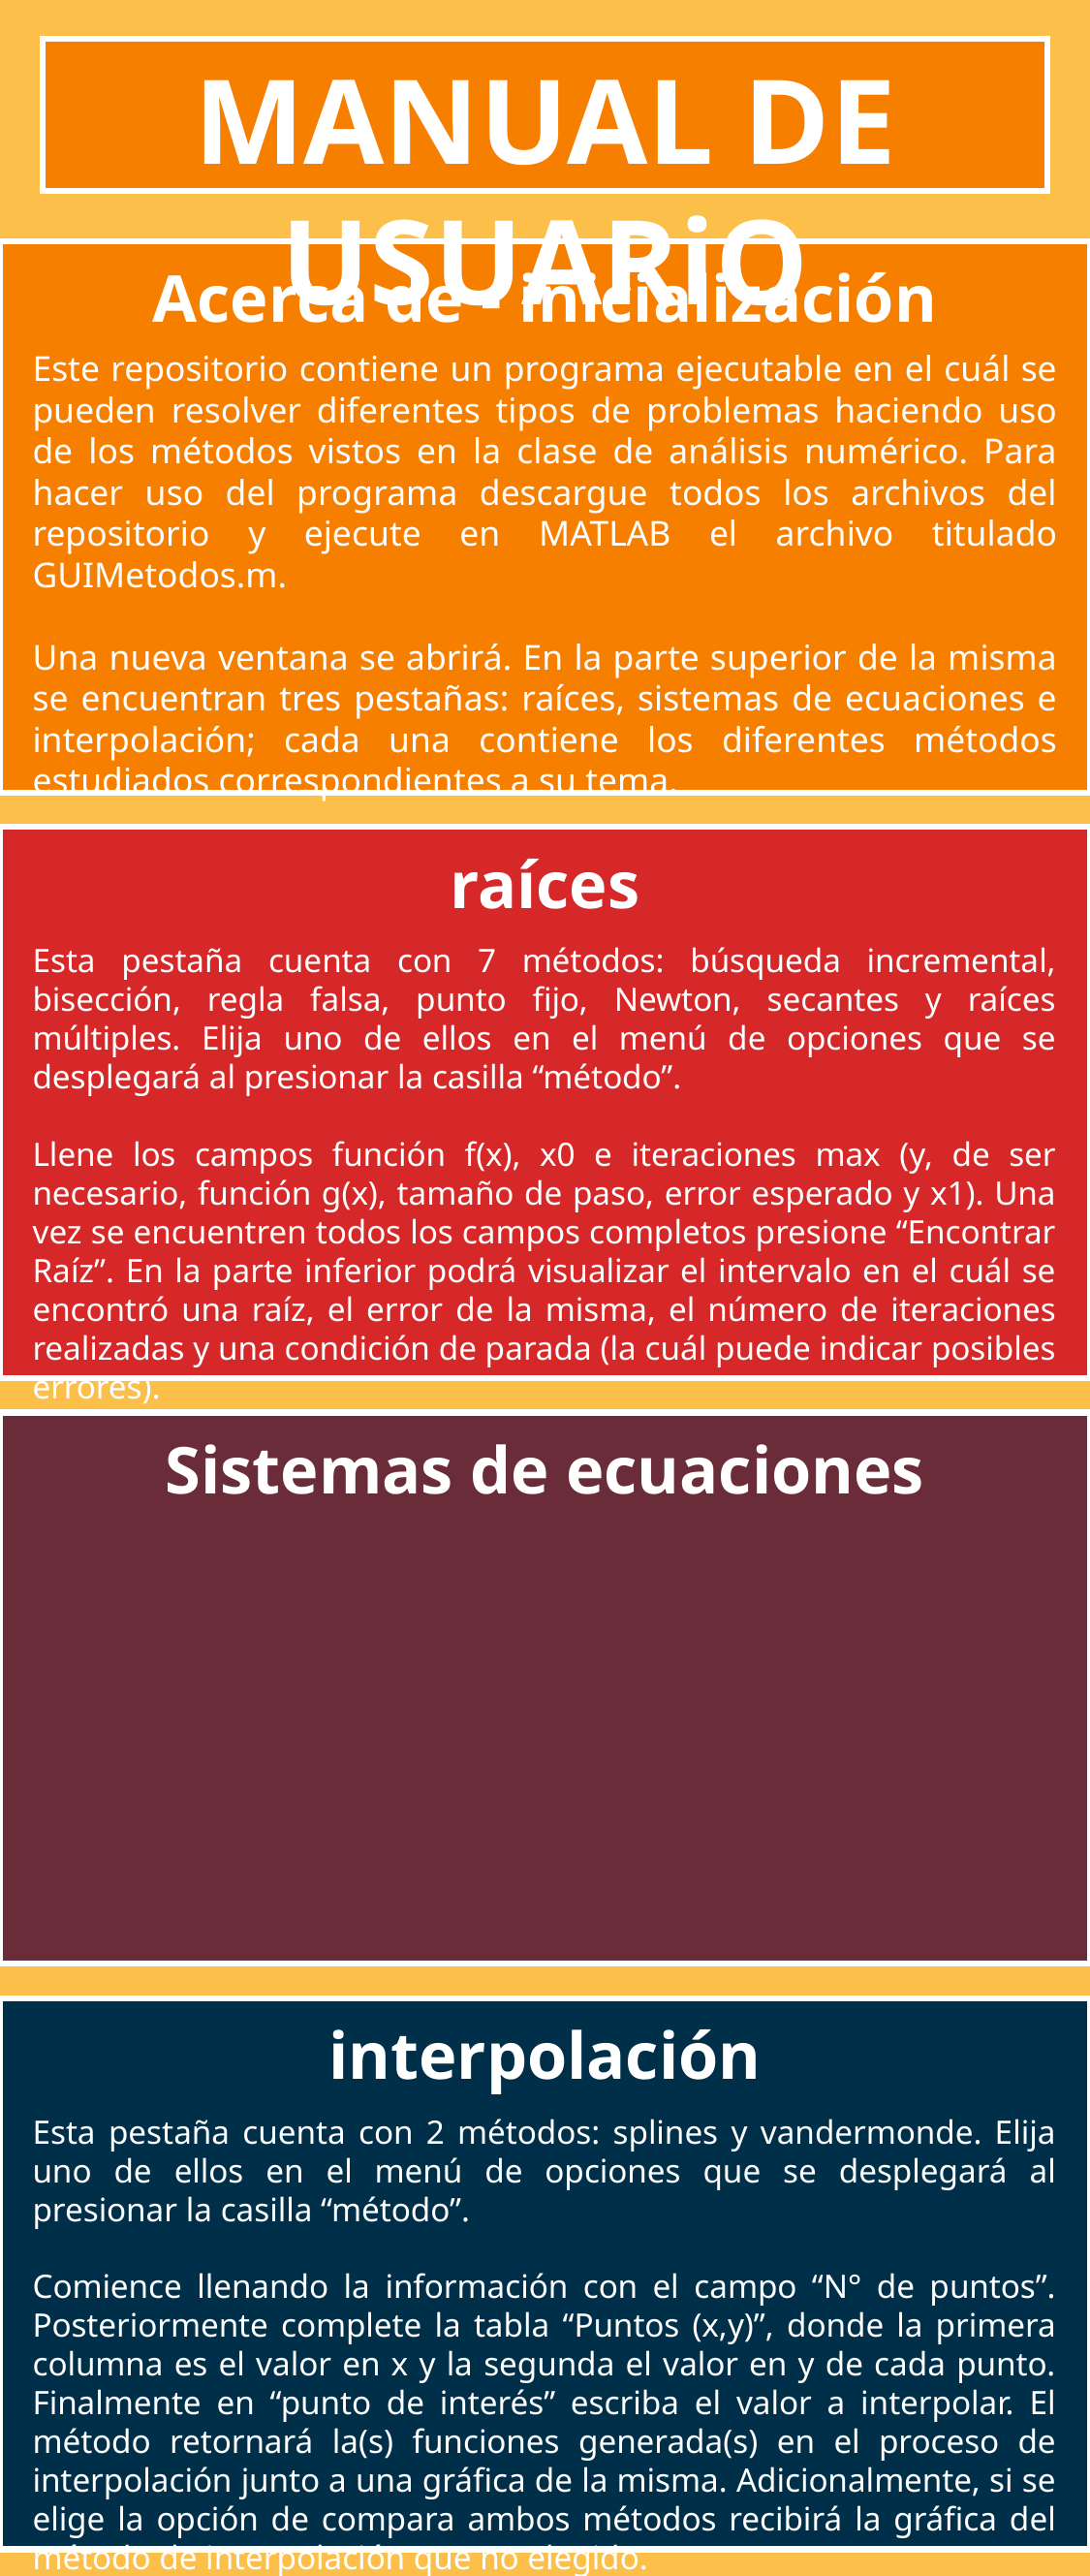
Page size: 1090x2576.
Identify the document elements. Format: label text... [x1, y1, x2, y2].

text_box [0, 1412, 1090, 1964]
text_box interpolación [314, 2007, 776, 2099]
text_box [0, 240, 138, 794]
text_box MANUAL DE USUARiO [43, 40, 1047, 335]
text_box Este repositorio contiene un programa ejecutable en el cuál se pueden resolver diferentes tipos de problemas haciendo uso de los métodos vistos en la clase de análisis numérico. Para hacer uso del programa descargue todos los archivos del repositorio y ejecute en MATLAB el archivo titulado GUIMetodos.m. Una nueva ventana se abrirá. En la parte superior de la misma se encuentran tres pestañas: raíces, sistemas de ecuaciones e interpolación; cada una contiene los diferentes métodos estudiados correspondientes a su tema. [17, 339, 1073, 808]
text_box [0, 826, 1090, 1379]
text_box Esta pestaña cuenta con 2 métodos: splines y vandermonde. Elija uno de ellos en el menú de opciones que se desplegará al presionar la casilla “método”. Comience llenando la información con el campo “N° de puntos”. Posteriormente complete la tabla “Puntos (x,y)”, donde la primera columna es el valor en x y la segunda el valor en y de cada punto. Finalmente en “punto de interés” escriba el valor a interpolar. El método retornará la(s) funciones generada(s) en el proceso de interpolación junto a una gráfica de la misma. Adicionalmente, si se elige la opción de compara ambos métodos recibirá la gráfica del método de interpolación que no elegido. [17, 2104, 1073, 2576]
text_box Acerca de - inicialización [138, 249, 952, 339]
text_box [0, 1997, 1090, 2550]
text_box Esta pestaña cuenta con 7 métodos: búsqueda incremental, bisección, regla falsa, punto fijo, Newton, secantes y raíces múltiples. Elija uno de ellos en el menú de opciones que se desplegará al presionar la casilla “método”. Llene los campos función f(x), x0 e iteraciones max (y, de ser necesario, función g(x), tamaño de paso, error esperado y x1). Una vez se encuentren todos los campos completos presione “Encontrar Raíz”. En la parte inferior podrá visualizar el intervalo en el cuál se encontró una raíz, el error de la misma, el número de iteraciones realizadas y una condición de parada (la cuál puede indicar posibles errores). [17, 933, 1073, 1413]
text_box Sistemas de ecuaciones [150, 1422, 940, 1514]
text_box [952, 240, 1090, 794]
text_box raíces [435, 835, 655, 928]
